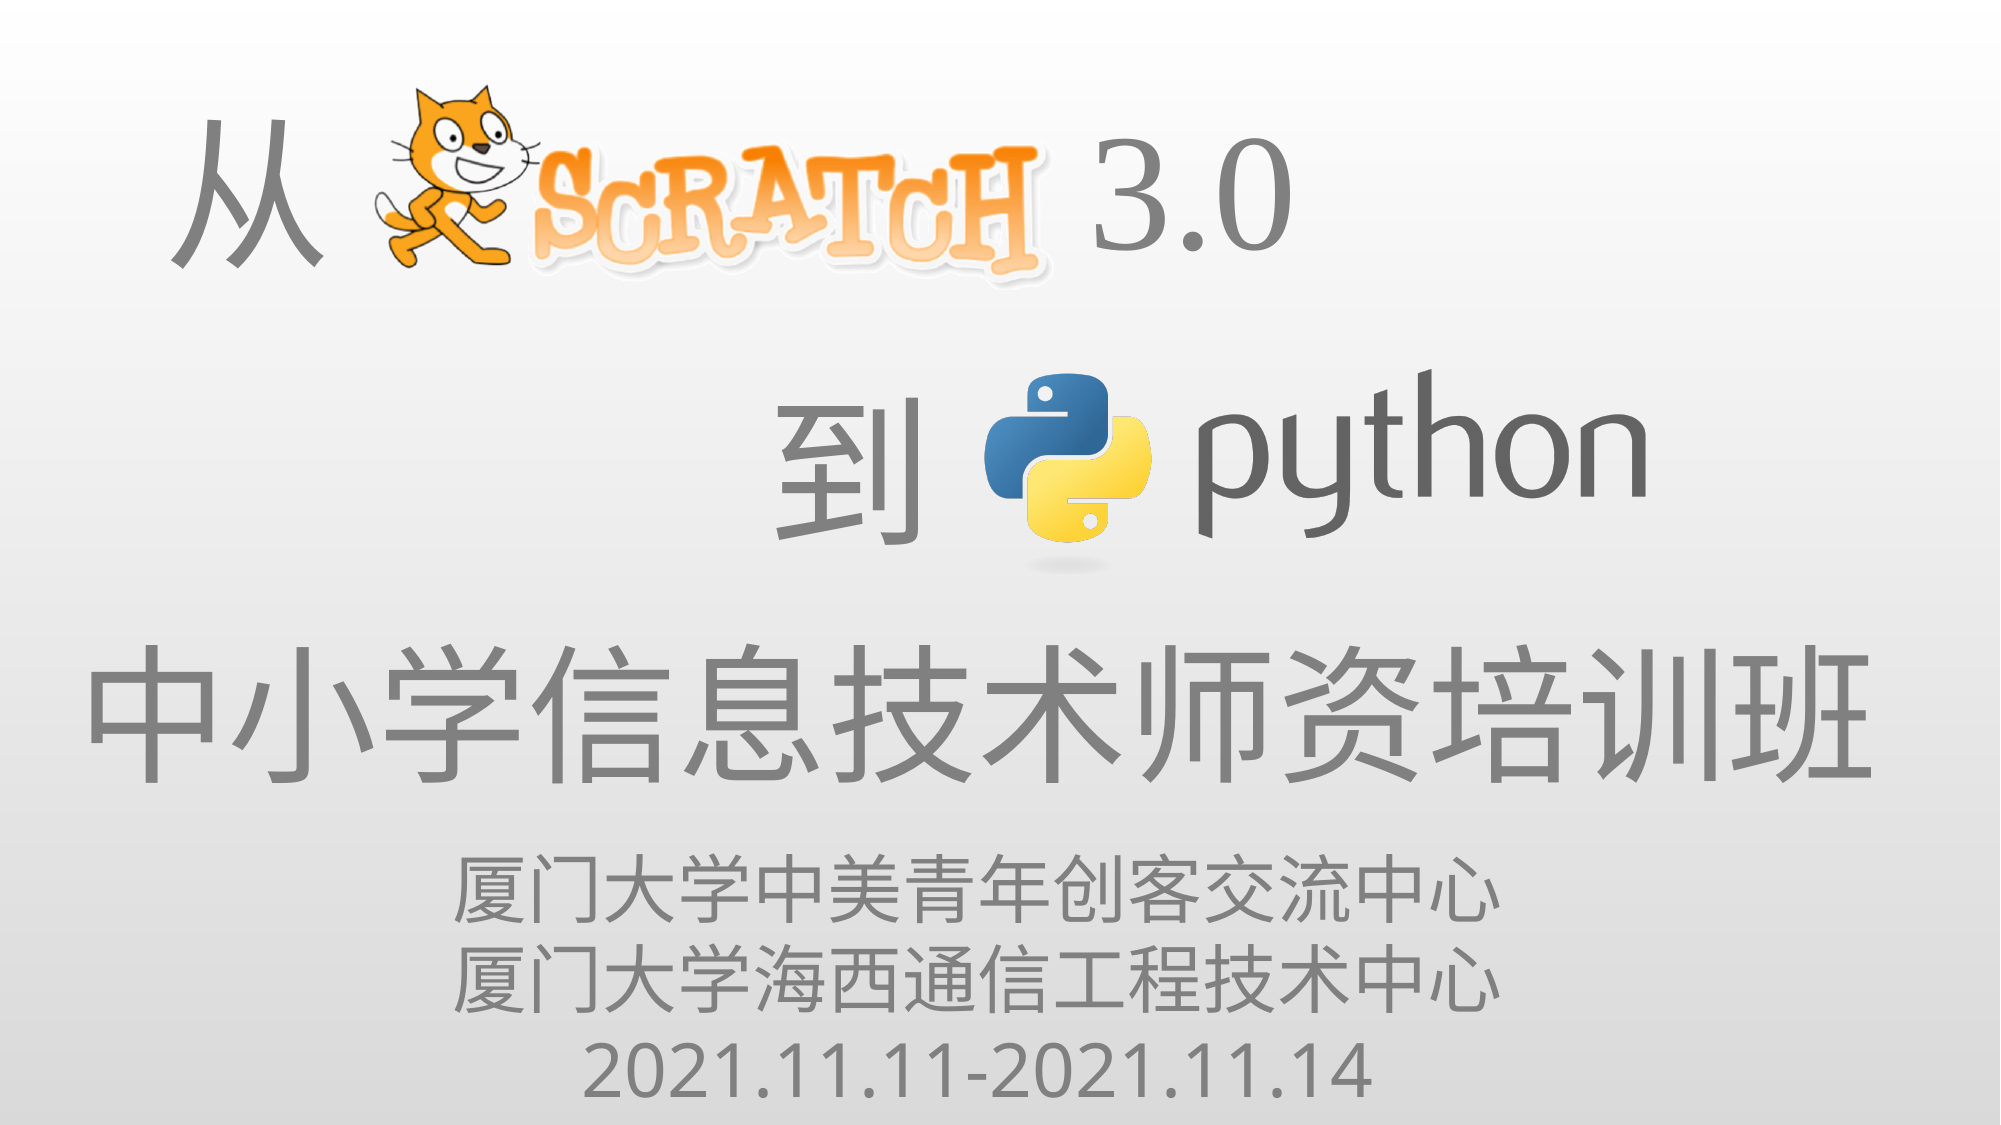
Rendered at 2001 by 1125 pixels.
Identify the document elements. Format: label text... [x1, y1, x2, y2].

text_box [149, 75, 1661, 581]
text_box 中小学信息技术师资培训班 [62, 614, 1893, 810]
text_box 厦门大学中美青年创客交流中心 厦门大学海西通信工程技术中心 2021.11.11-2021.11.14 [94, 834, 1861, 1120]
